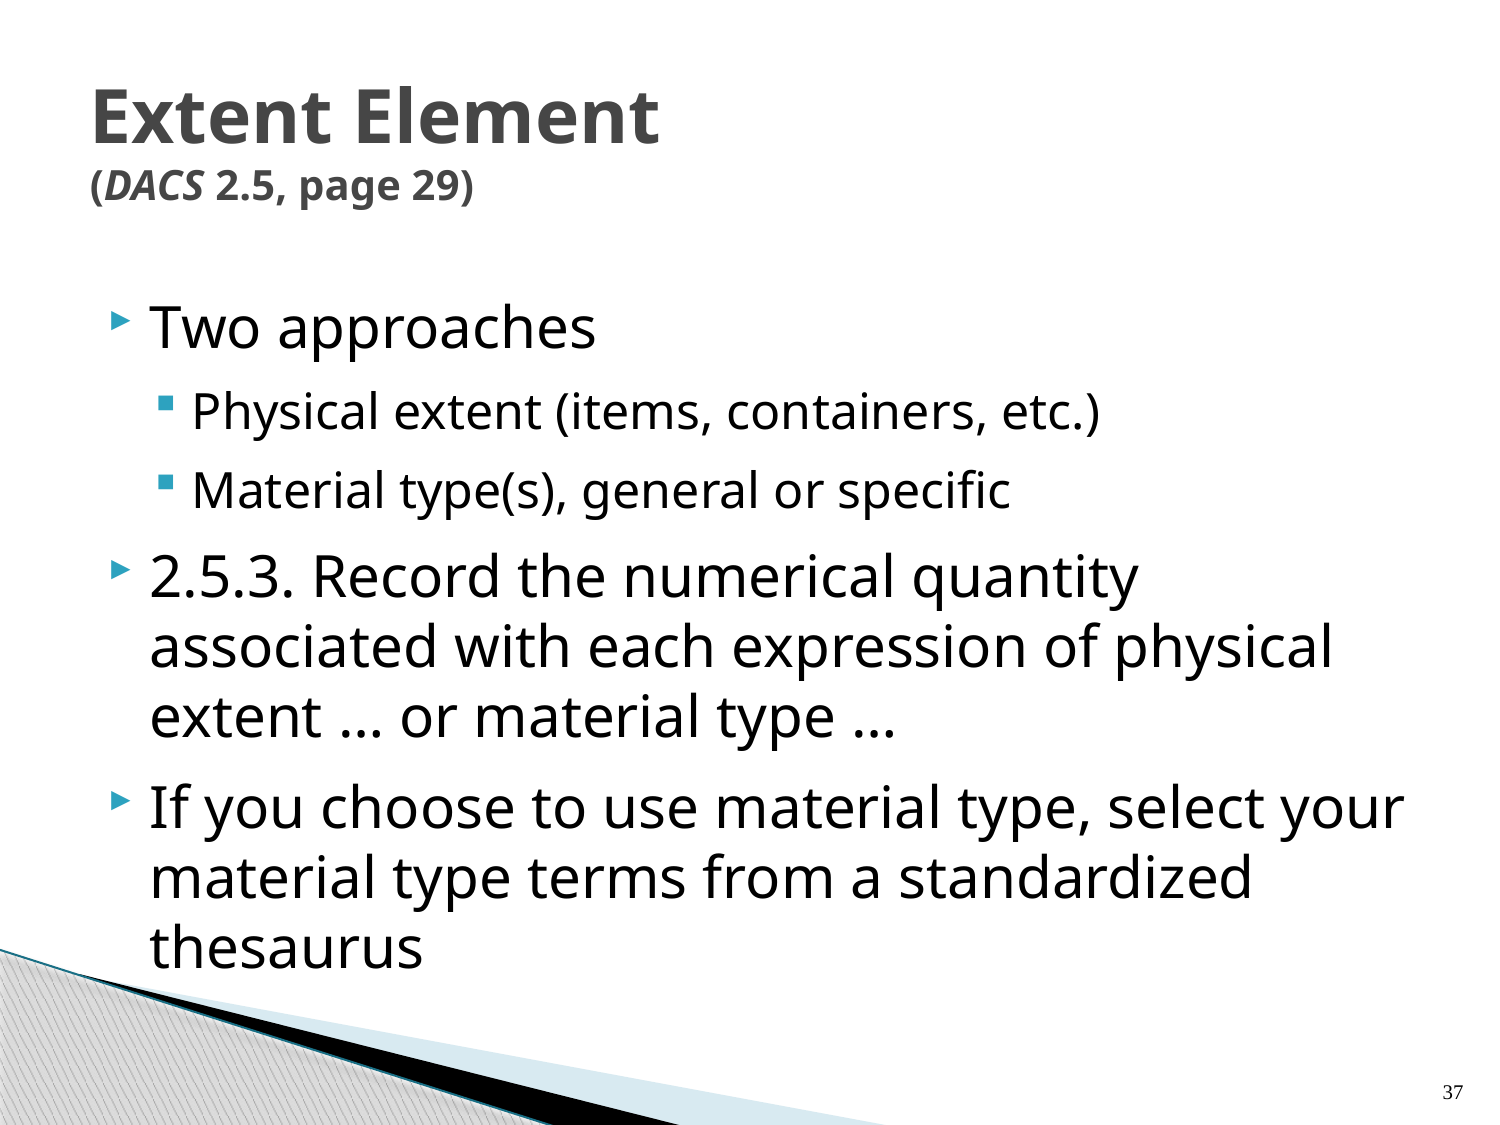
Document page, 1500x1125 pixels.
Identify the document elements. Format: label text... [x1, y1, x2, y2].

list Two approaches Physical extent (items, containers, etc.) Material type(s), general or specific 2.5.3. Record the numerical quantity associated with each expression of physical extent … or material type … If you choose to use material type, select your material type terms from a standardized thesaurus [74, 282, 1426, 1026]
title Extent Element (DACS 2.5, page 29) [75, 45, 1425, 233]
slide_number 37 [1418, 1051, 1479, 1112]
